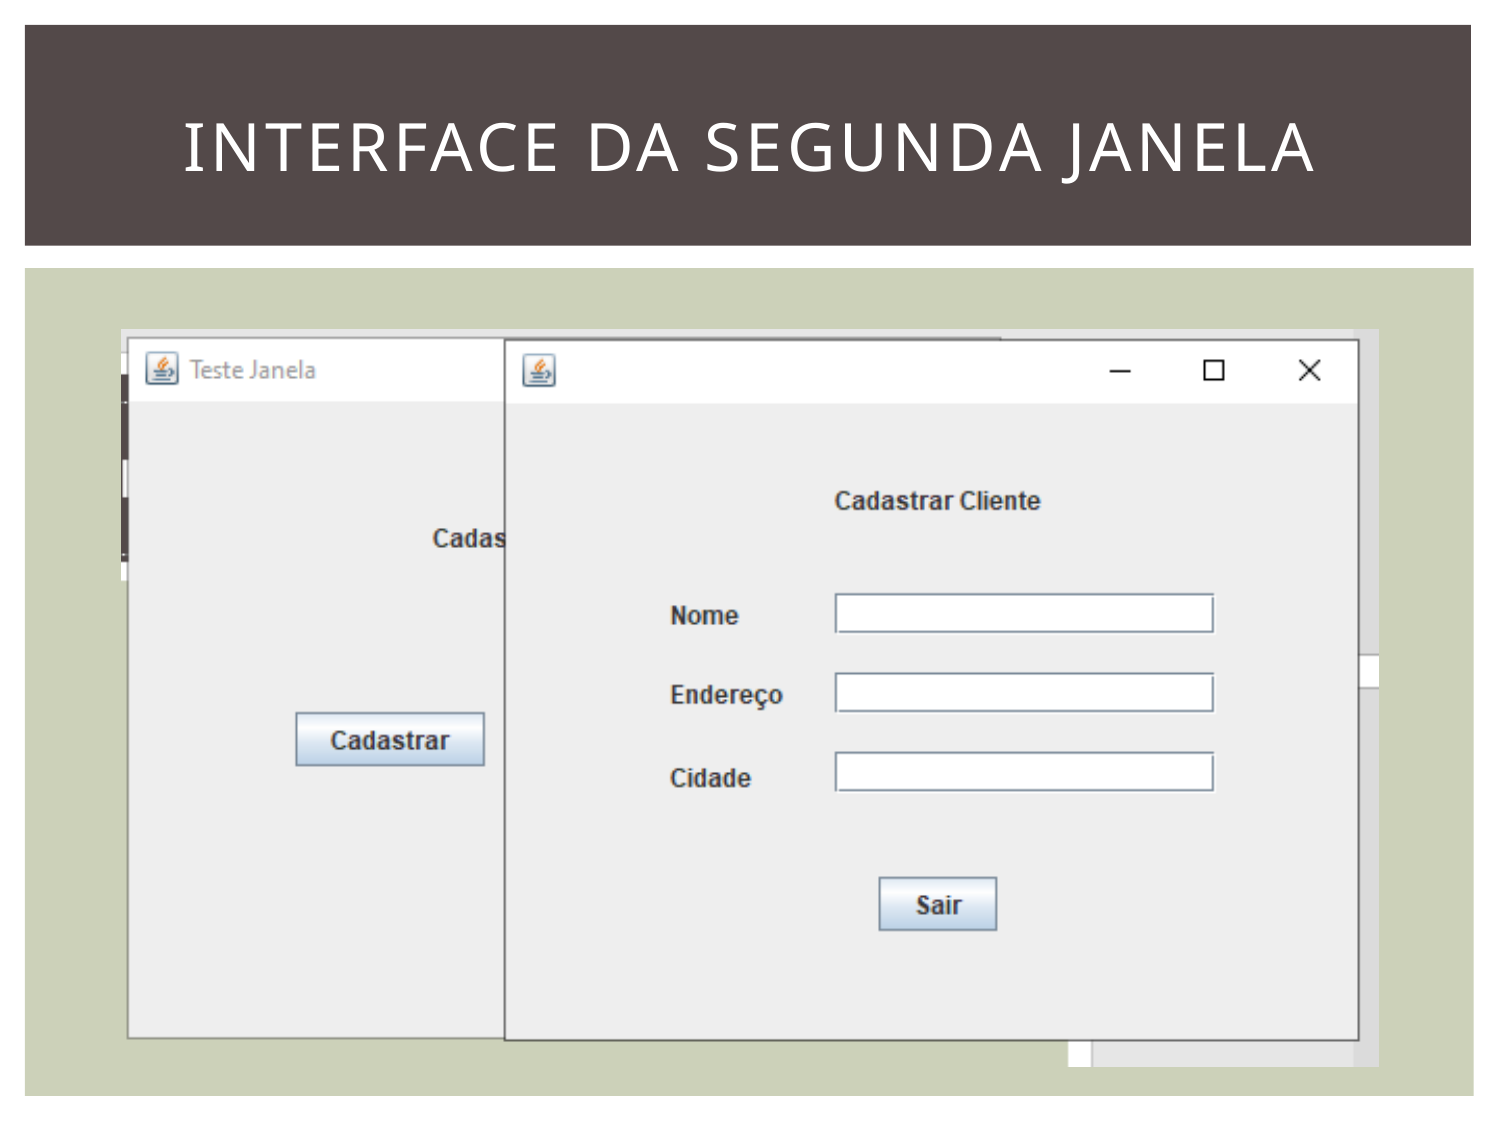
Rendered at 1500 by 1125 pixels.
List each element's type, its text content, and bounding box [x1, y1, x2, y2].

title Interface da segunda janela [62, 58, 1438, 232]
picture [120, 329, 1380, 1067]
